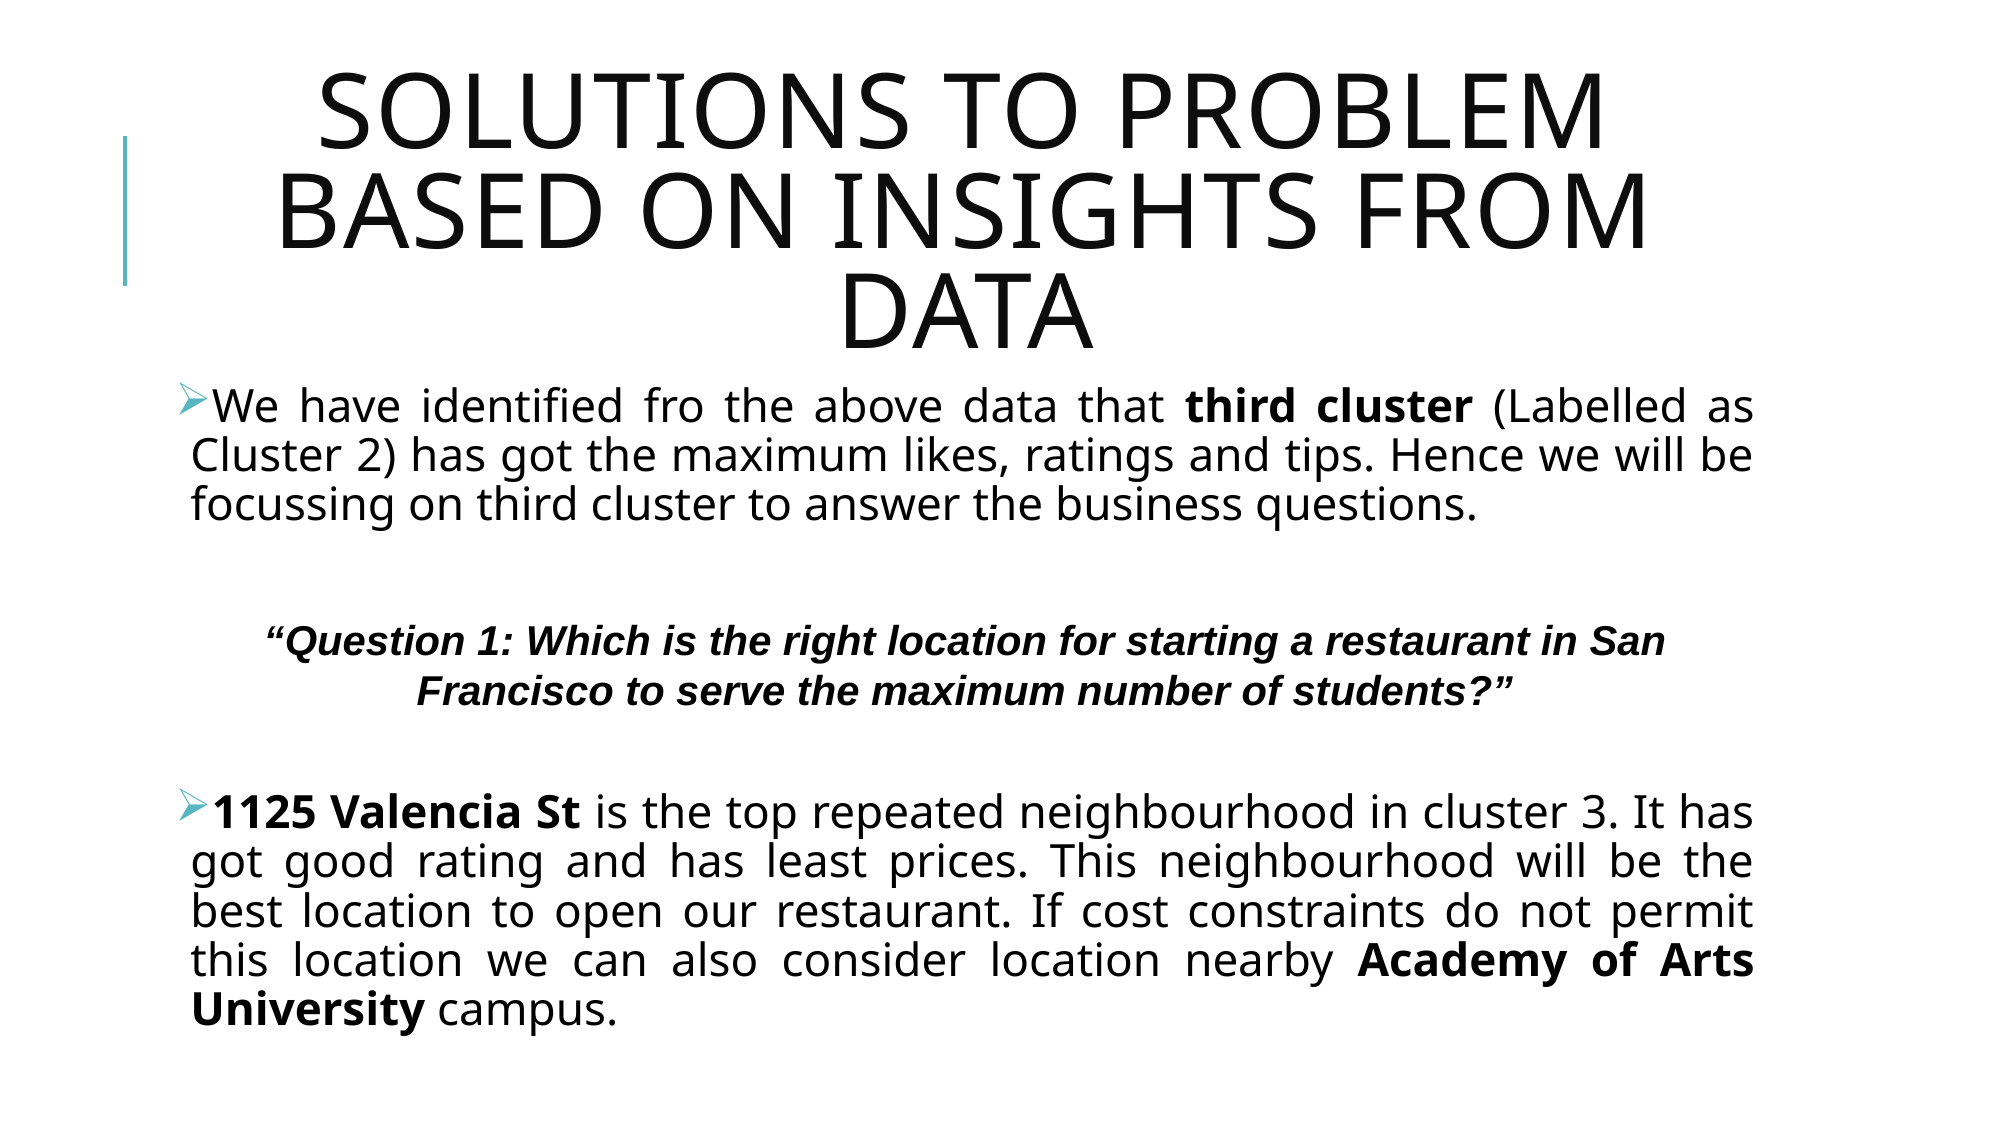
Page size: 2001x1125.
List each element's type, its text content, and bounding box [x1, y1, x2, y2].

list We have identified fro the above data that third cluster (Labelled as Cluster 2) has got the maximum likes, ratings and tips. Hence we will be focussing on third cluster to answer the business questions. “Question 1: Which is the right location for starting a restaurant in San Francisco to serve the maximum number of students?” 1125 Valencia St is the top repeated neighbourhood in cluster 3. It has got good rating and has least prices. This neighbourhood will be the best location to open our restaurant. If cost constraints do not permit this location we can also consider location nearby Academy of Arts University campus. [168, 375, 1763, 1035]
title Solutions to problem based on insights from data [168, 96, 1763, 342]
